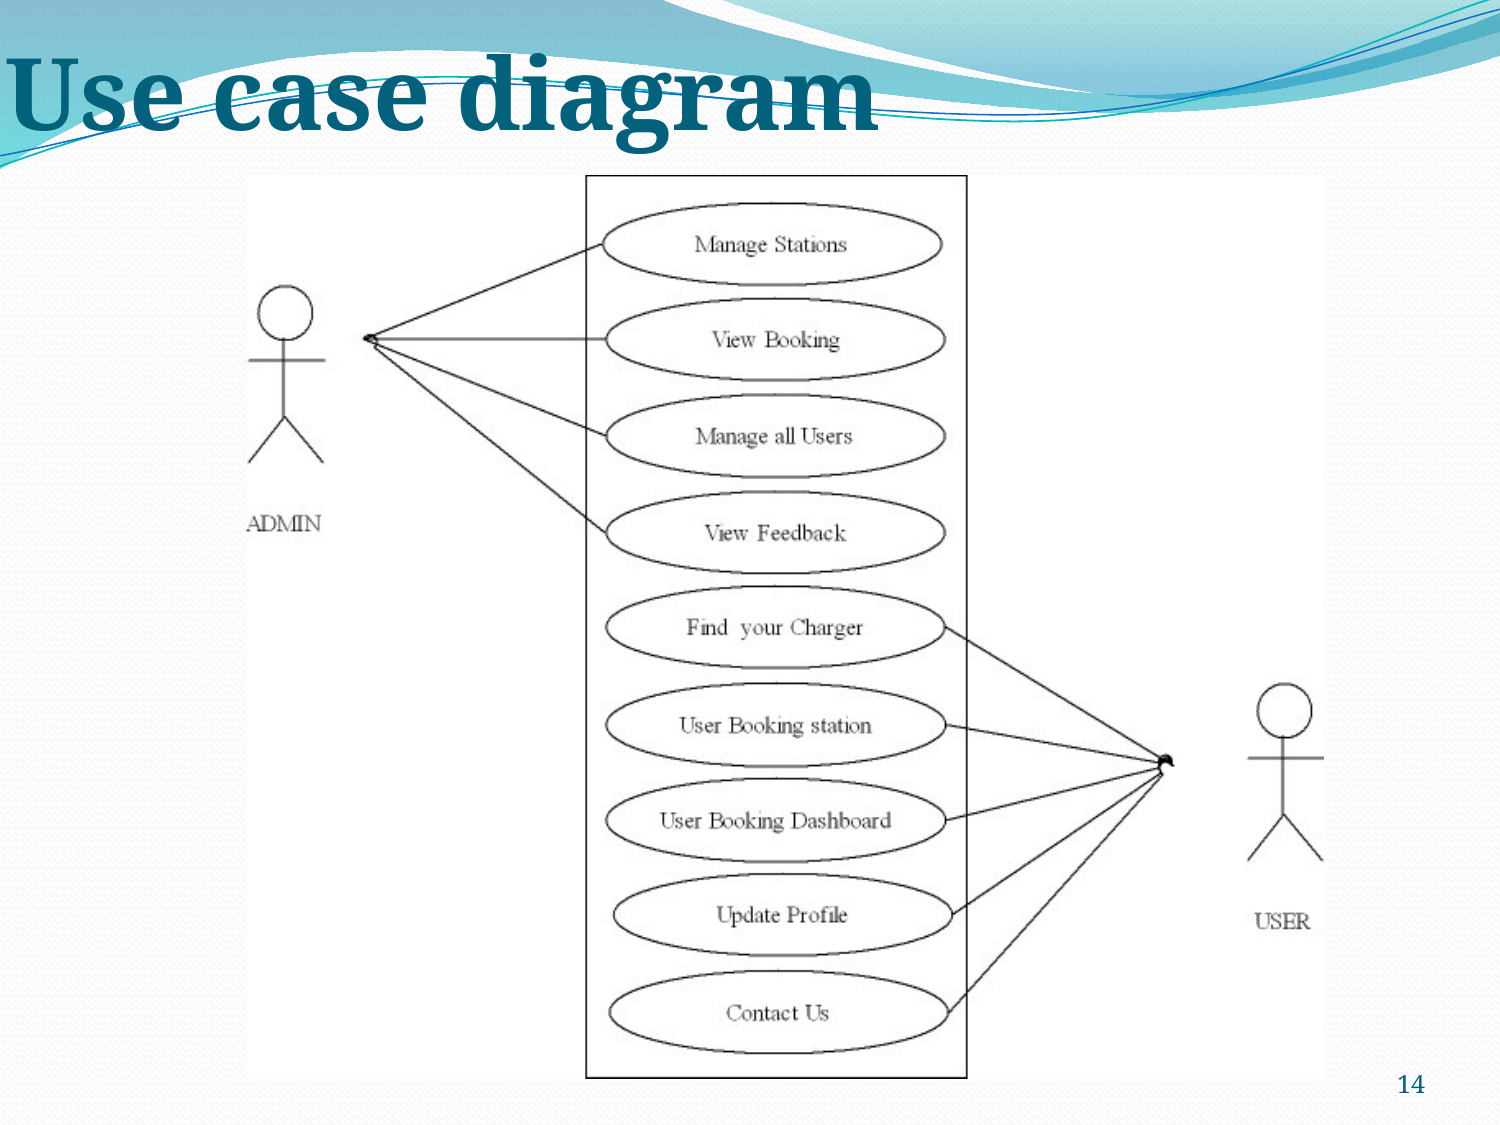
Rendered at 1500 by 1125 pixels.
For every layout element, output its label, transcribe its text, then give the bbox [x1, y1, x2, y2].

text_box Use case diagram [0, 23, 923, 159]
slide_number 14 [1299, 1042, 1425, 1103]
picture [245, 175, 1325, 1079]
